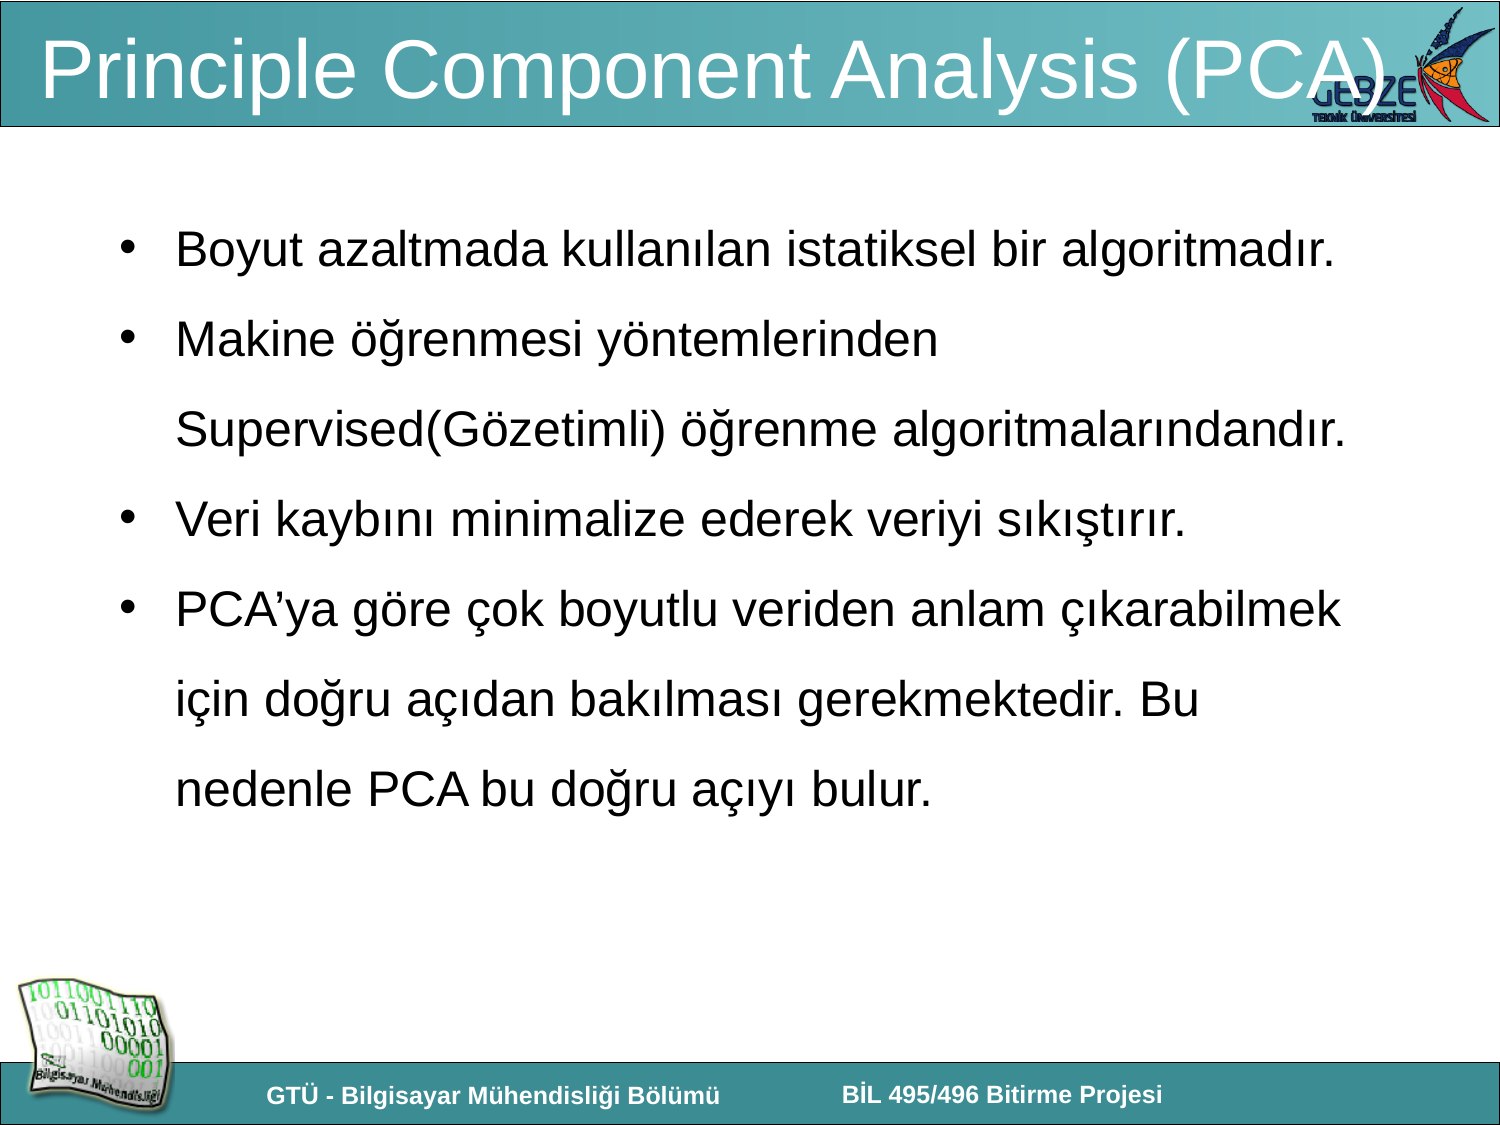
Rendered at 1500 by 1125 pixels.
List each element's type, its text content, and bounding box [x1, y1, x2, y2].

text_box Principle Component Analysis (PCA) [24, 17, 1435, 113]
picture [13, 962, 175, 1124]
picture [1312, 7, 1495, 122]
text_box Boyut azaltmada kullanılan istatiksel bir algoritmadır. Makine öğrenmesi yöntemlerinden Supervised(Gözetimli) öğrenme algoritmalarındandır. Veri kaybını minimalize ederek veriyi sıkıştırır. PCA’ya göre çok boyutlu veriden anlam çıkarabilmek için doğru açıdan bakılması gerekmektedir. Bu nedenle PCA bu doğru açıyı bulur. [104, 179, 1392, 913]
